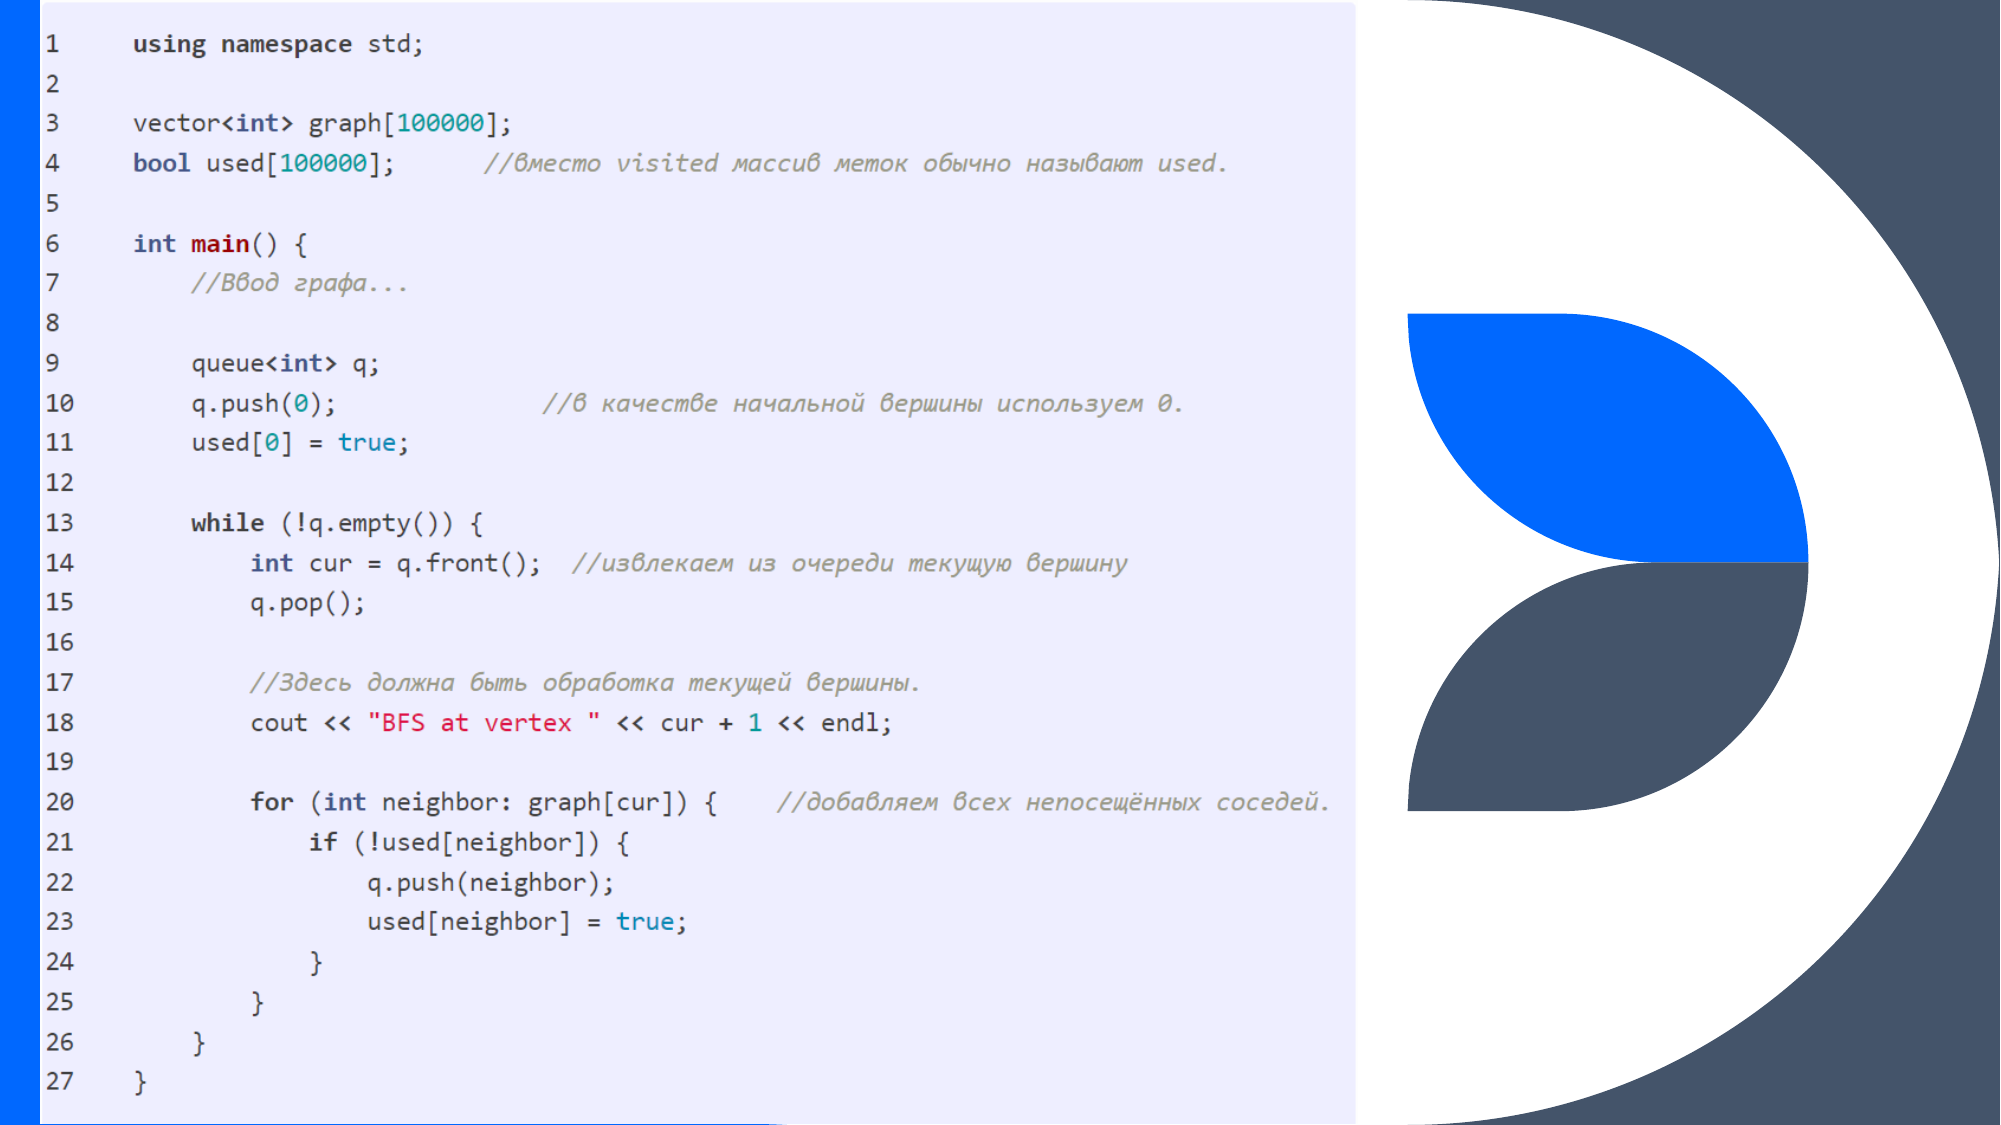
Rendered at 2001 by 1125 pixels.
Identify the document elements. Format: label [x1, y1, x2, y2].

picture [40, 0, 1358, 1124]
